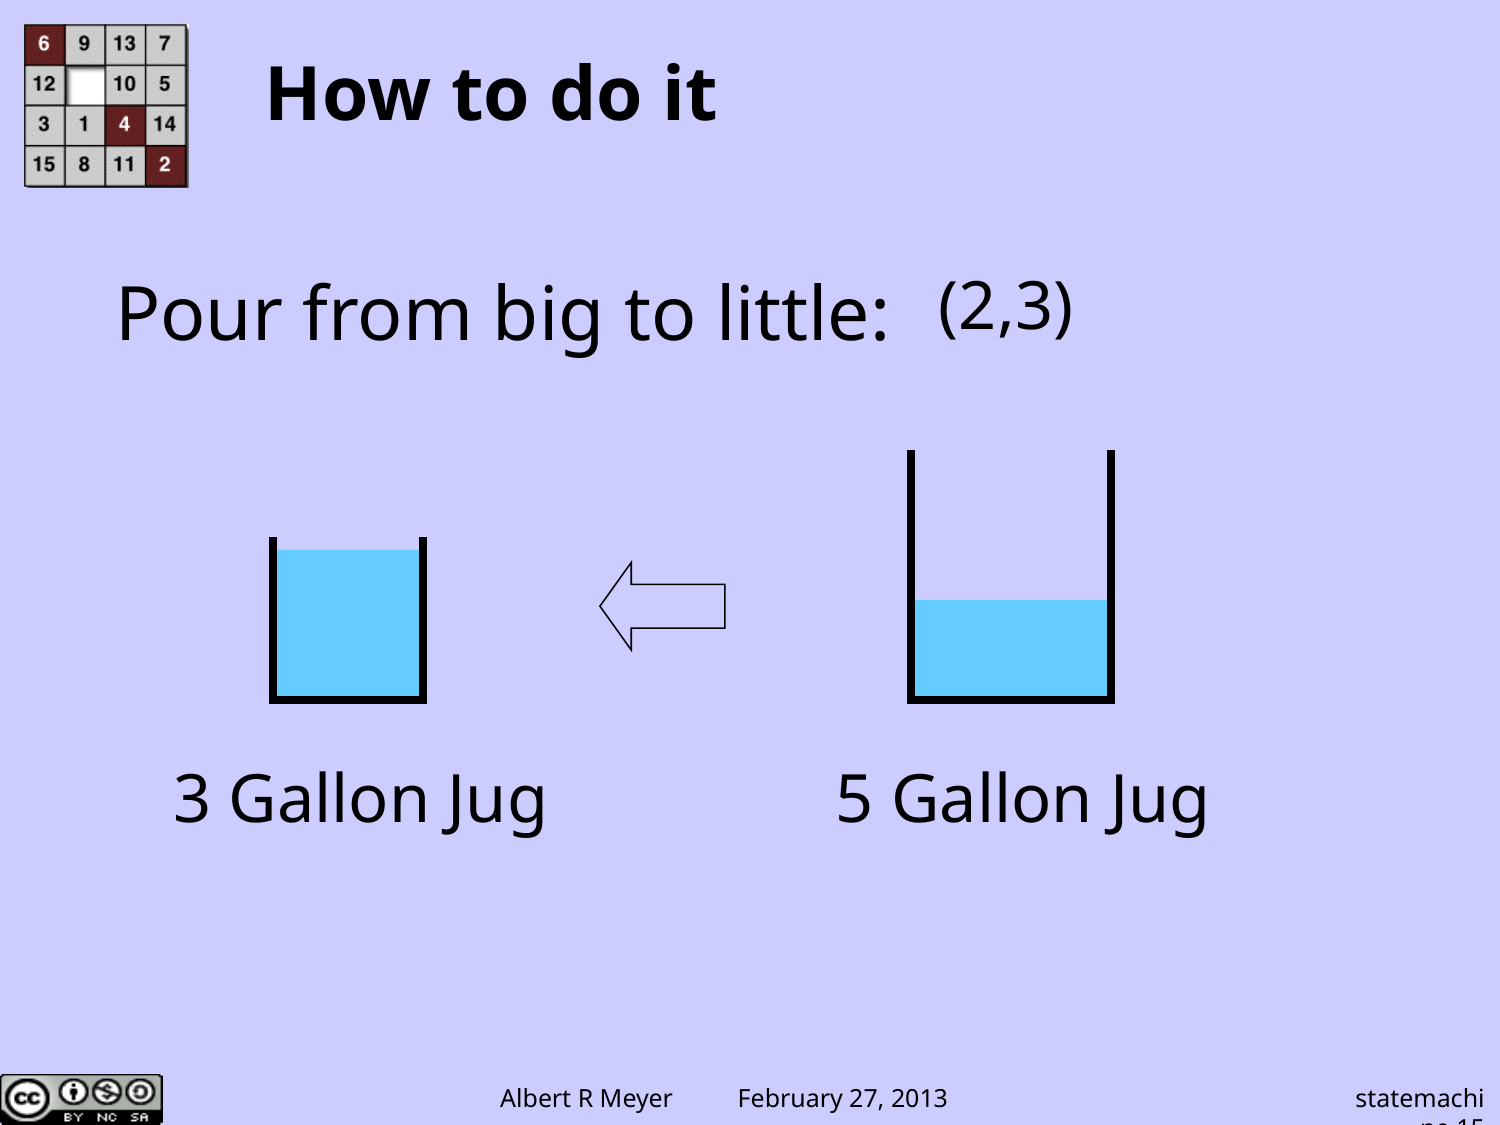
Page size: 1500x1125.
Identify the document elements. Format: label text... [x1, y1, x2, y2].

text_box Pour from big to little: [109, 259, 898, 362]
text_box 3 Gallon Jug [166, 749, 556, 843]
text_box [910, 450, 1111, 700]
title How to do it [249, 37, 1450, 188]
text_box 5 Gallon Jug [829, 749, 1218, 843]
text_box [599, 562, 725, 650]
picture [0, 1074, 163, 1125]
picture [24, 24, 189, 188]
text_box [273, 537, 424, 700]
text_box (2,3) [932, 256, 1080, 349]
slide_number statemachine.15 [1337, 1074, 1500, 1125]
